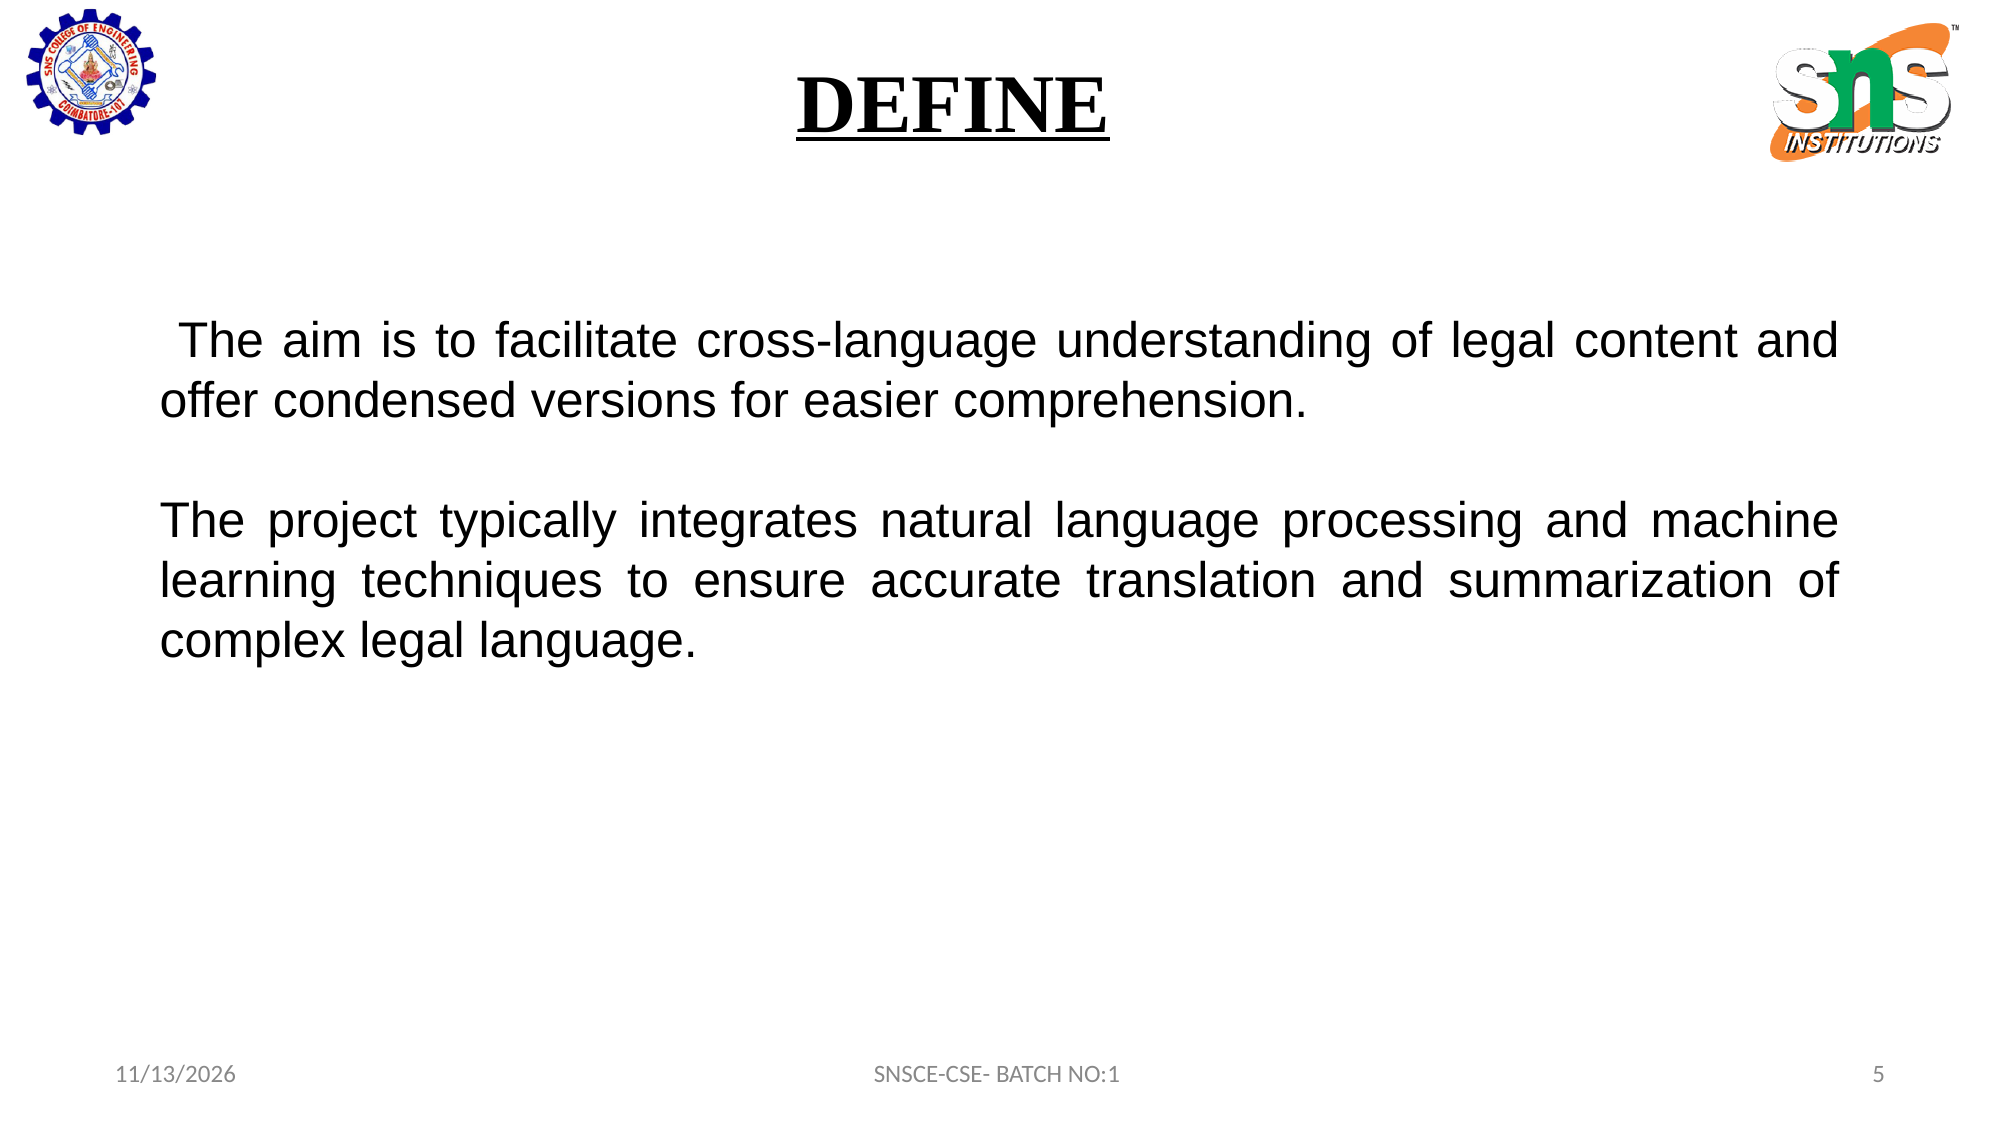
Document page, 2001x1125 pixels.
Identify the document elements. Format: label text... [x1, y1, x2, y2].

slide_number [99, 1042, 567, 1103]
picture [1770, 23, 1959, 162]
text_box The aim is to facilitate cross-language understanding of legal content and offer condensed versions for easier comprehension. The project typically integrates natural language processing and machine learning techniques to ensure accurate translation and summarization of complex legal language. [144, 299, 1855, 675]
footer SNSCE-CSE- BATCH NO:1 [683, 1042, 1317, 1103]
picture [19, 0, 160, 140]
title DEFINE [287, 4, 1620, 193]
slide_number 5 [1433, 1042, 1900, 1103]
